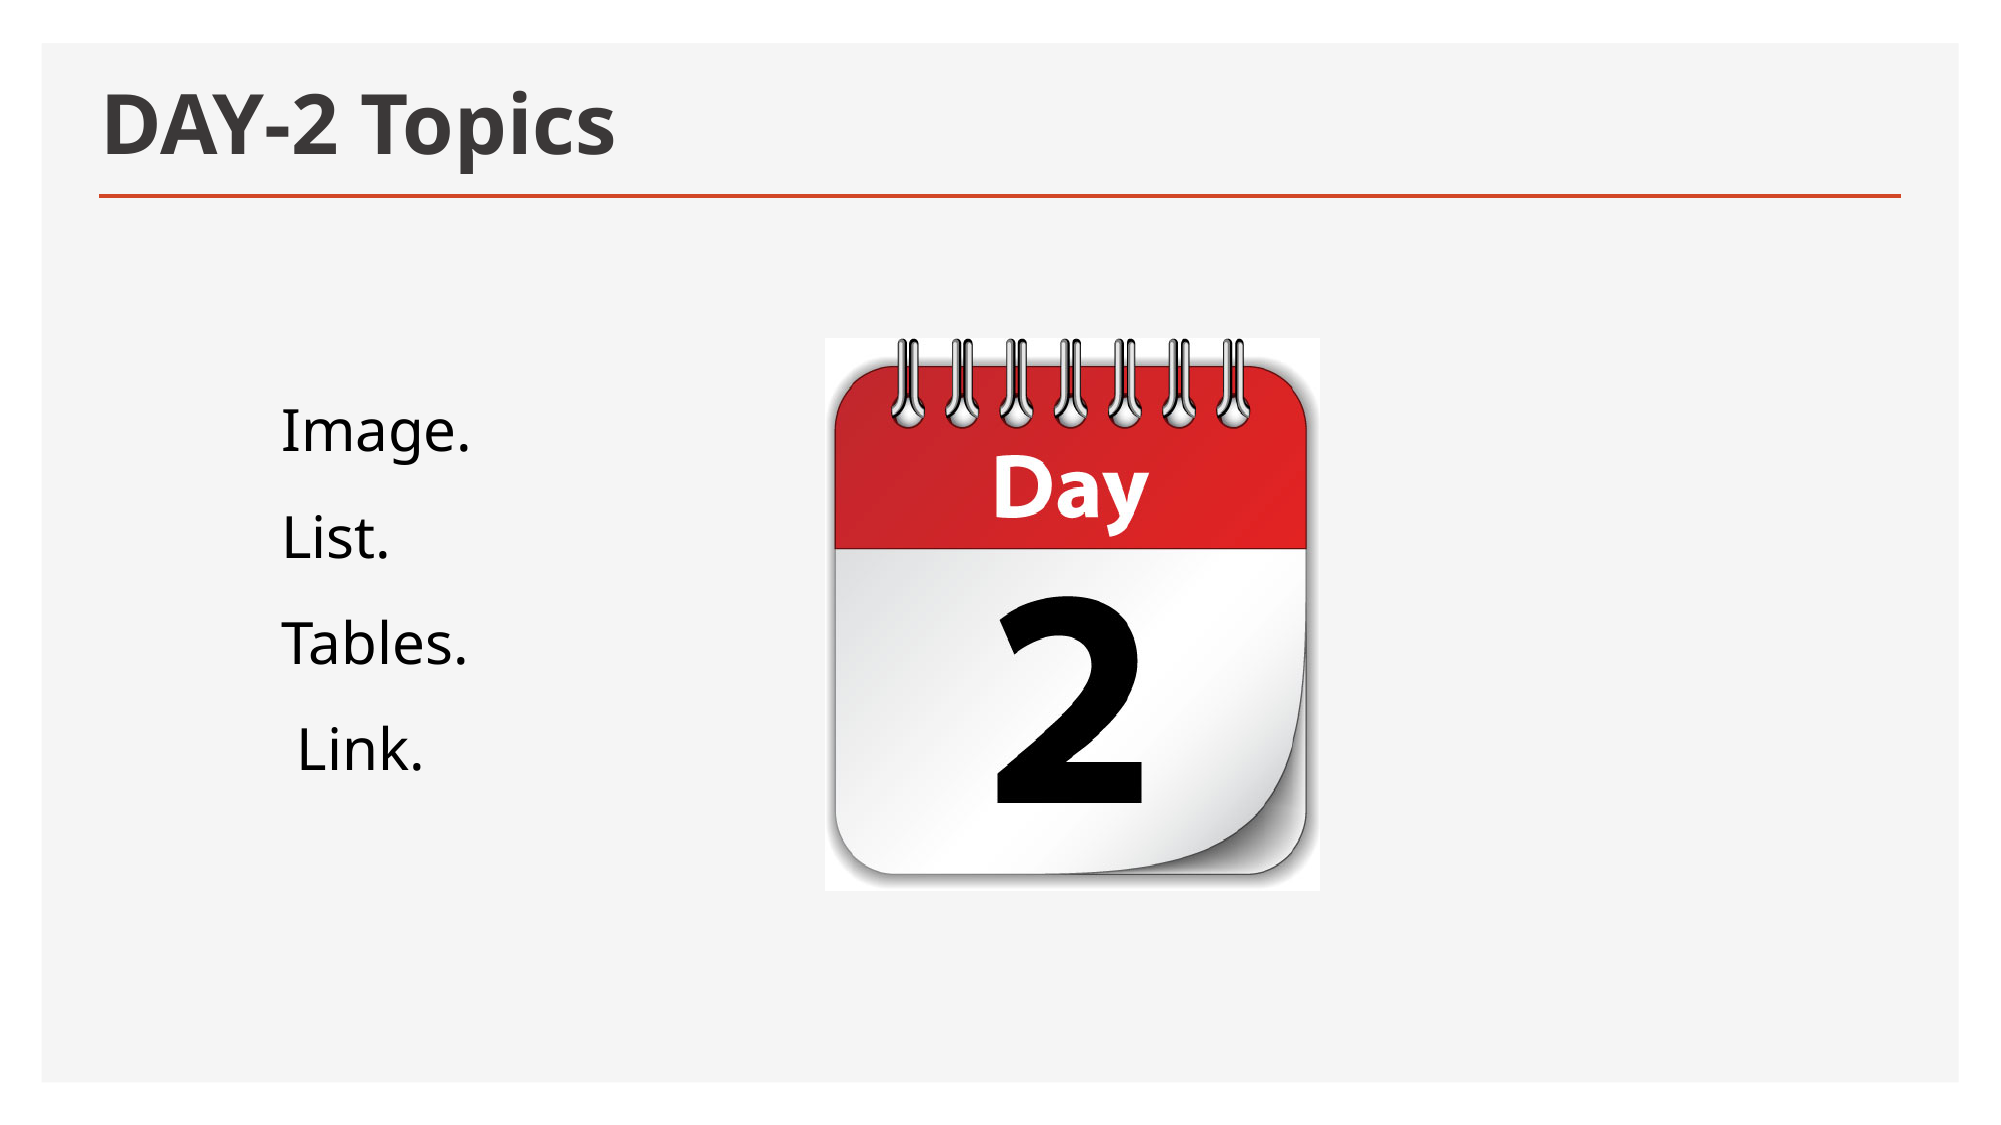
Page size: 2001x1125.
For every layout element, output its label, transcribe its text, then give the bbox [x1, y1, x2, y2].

title DAY-2 Topics [85, 73, 1214, 179]
text_box Image. List. Tables. Link. [113, 275, 1855, 1052]
picture [825, 338, 1320, 891]
